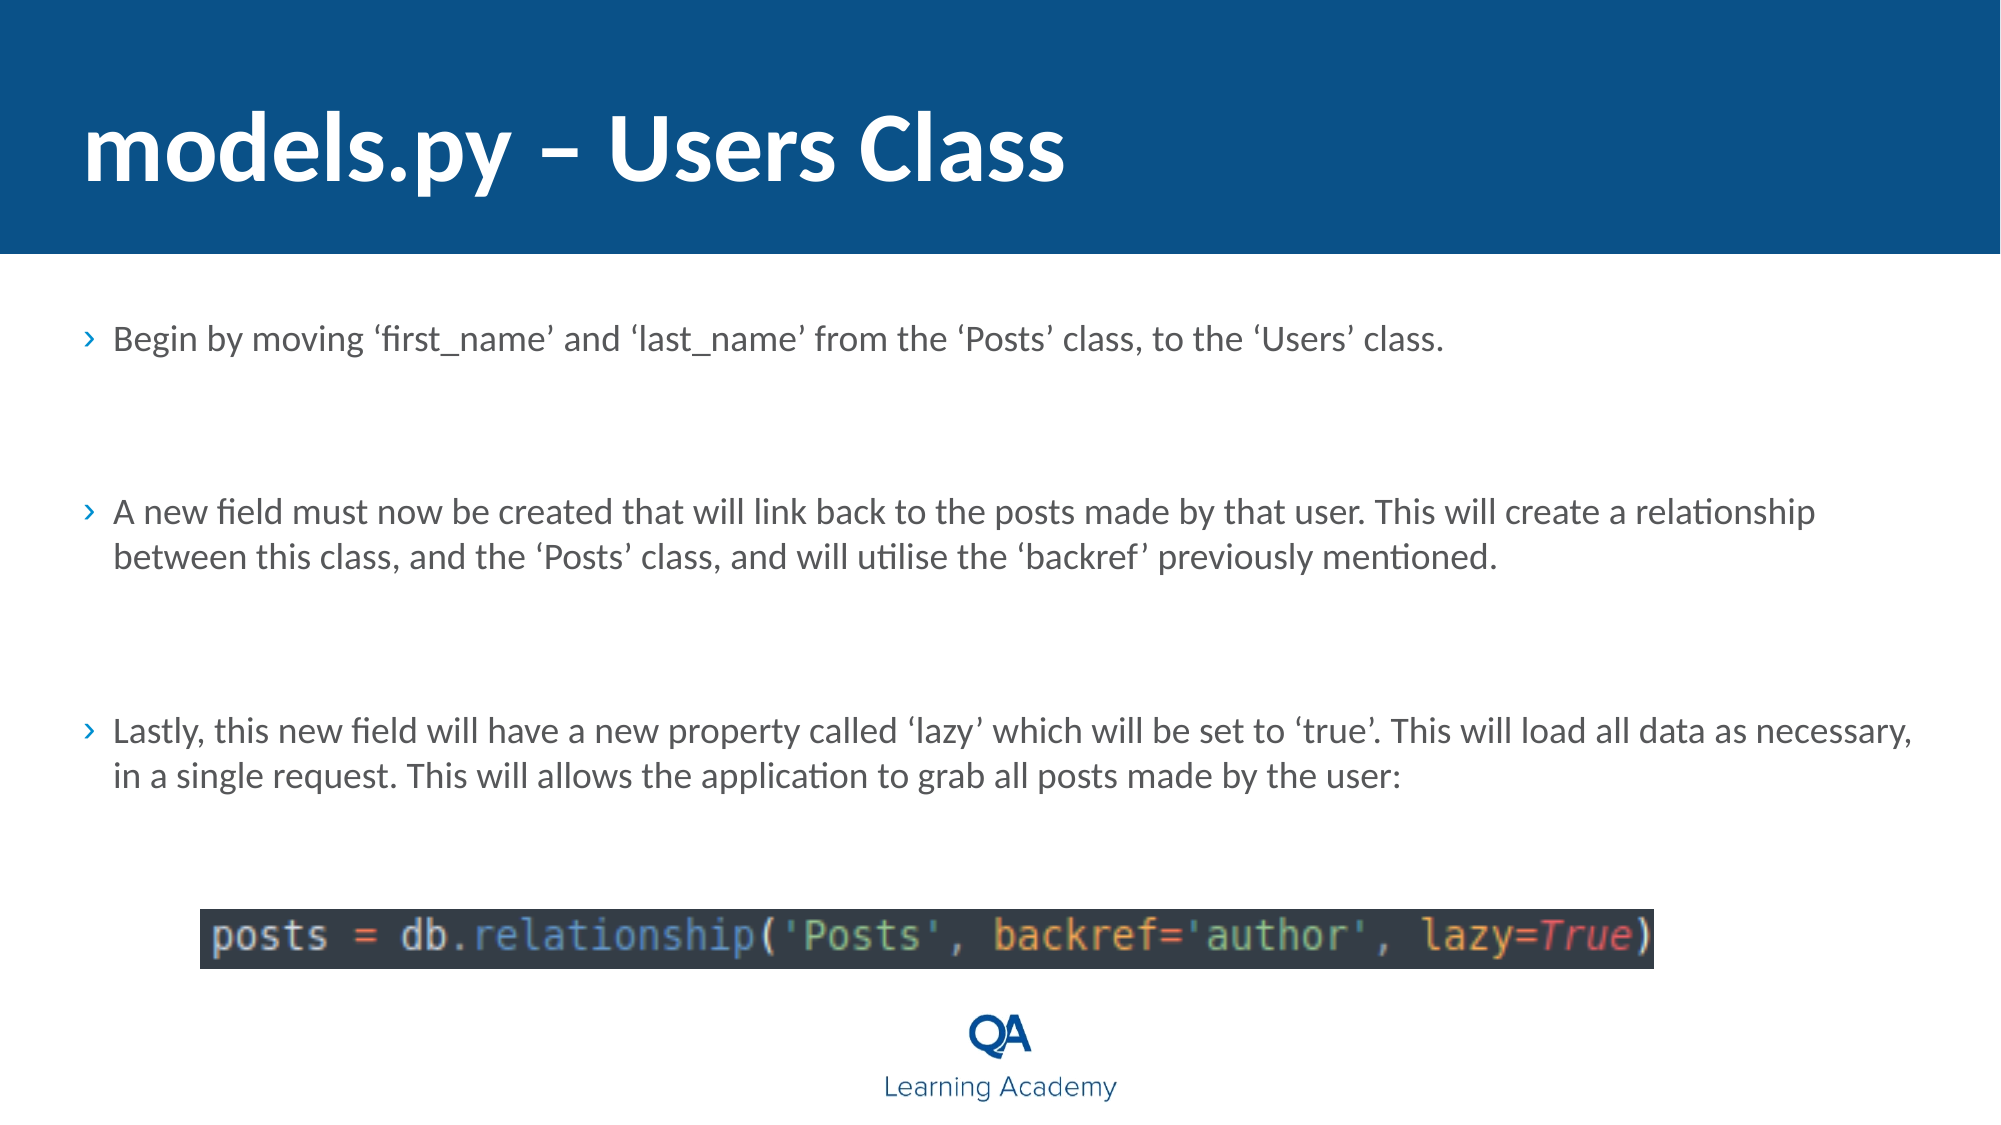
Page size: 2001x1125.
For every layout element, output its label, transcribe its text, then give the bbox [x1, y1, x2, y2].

picture [869, 999, 1131, 1125]
text_box Begin by moving ‘first_name’ and ‘last_name’ from the ‘Posts’ class, to the ‘Users’ class. A new field must now be created that will link back to the posts made by that user. This will create a relationship between this class, and the ‘Posts’ class, and will utilise the ‘backref’ previously mentioned. Lastly, this new field will have a new property called ‘lazy’ which will be set to ‘true’. This will load all data as necessary, in a single request. This will allows the application to grab all posts made by the user: [67, 306, 1939, 999]
text_box models.py – Users Class [67, 20, 1890, 210]
picture [200, 909, 1654, 969]
